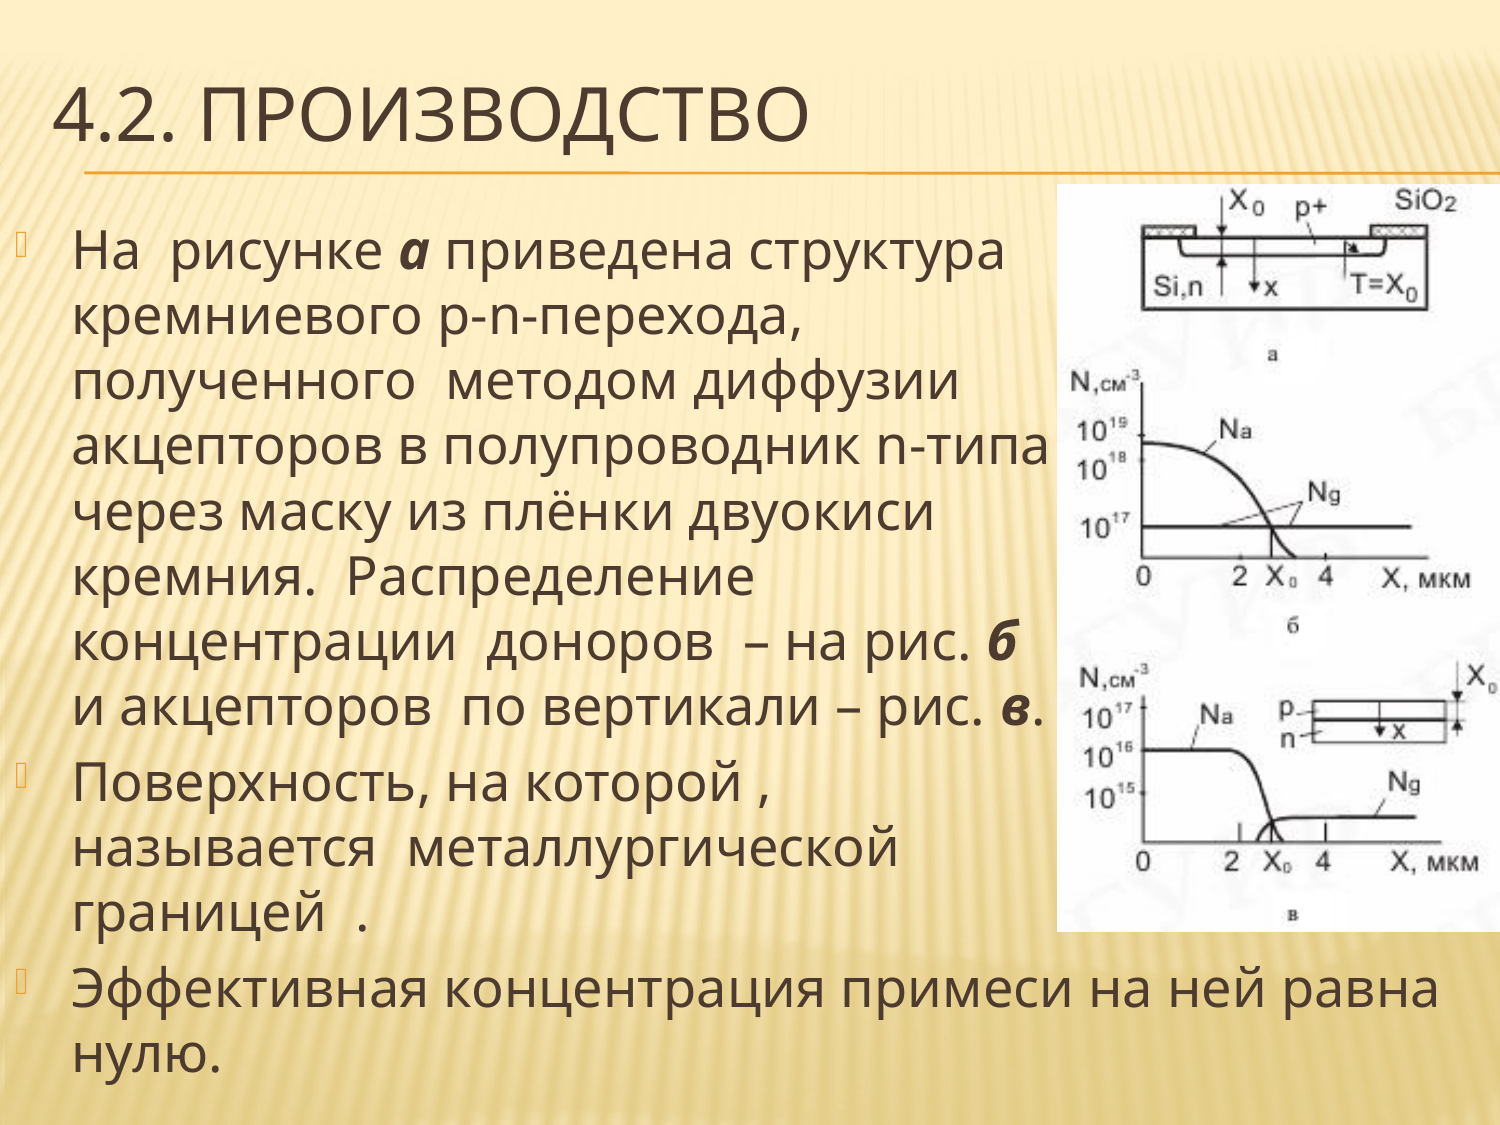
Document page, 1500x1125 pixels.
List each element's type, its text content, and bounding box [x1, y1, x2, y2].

title 4.2. Производство [37, 42, 1463, 181]
picture [1056, 184, 1500, 933]
